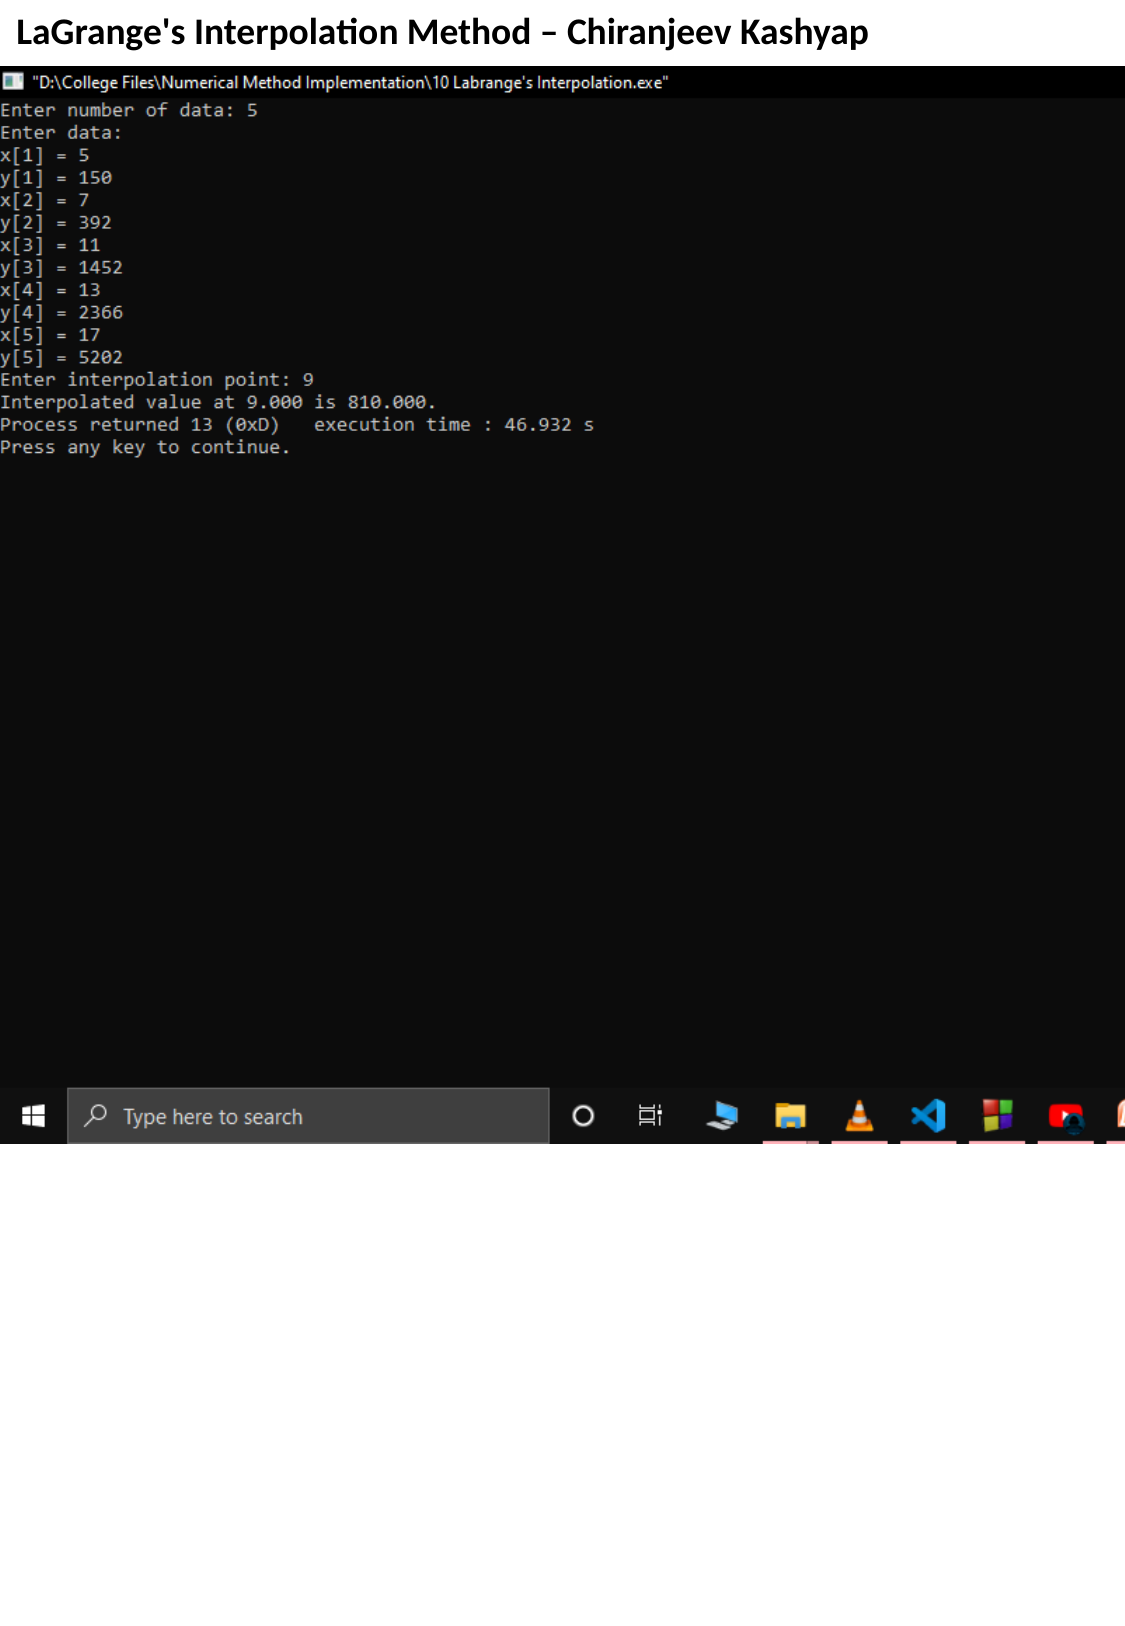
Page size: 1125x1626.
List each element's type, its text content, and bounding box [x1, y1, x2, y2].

text_box LaGrange's Interpolation Method – Chiranjeev Kashyap [1, 0, 886, 60]
picture [0, 66, 1125, 1144]
